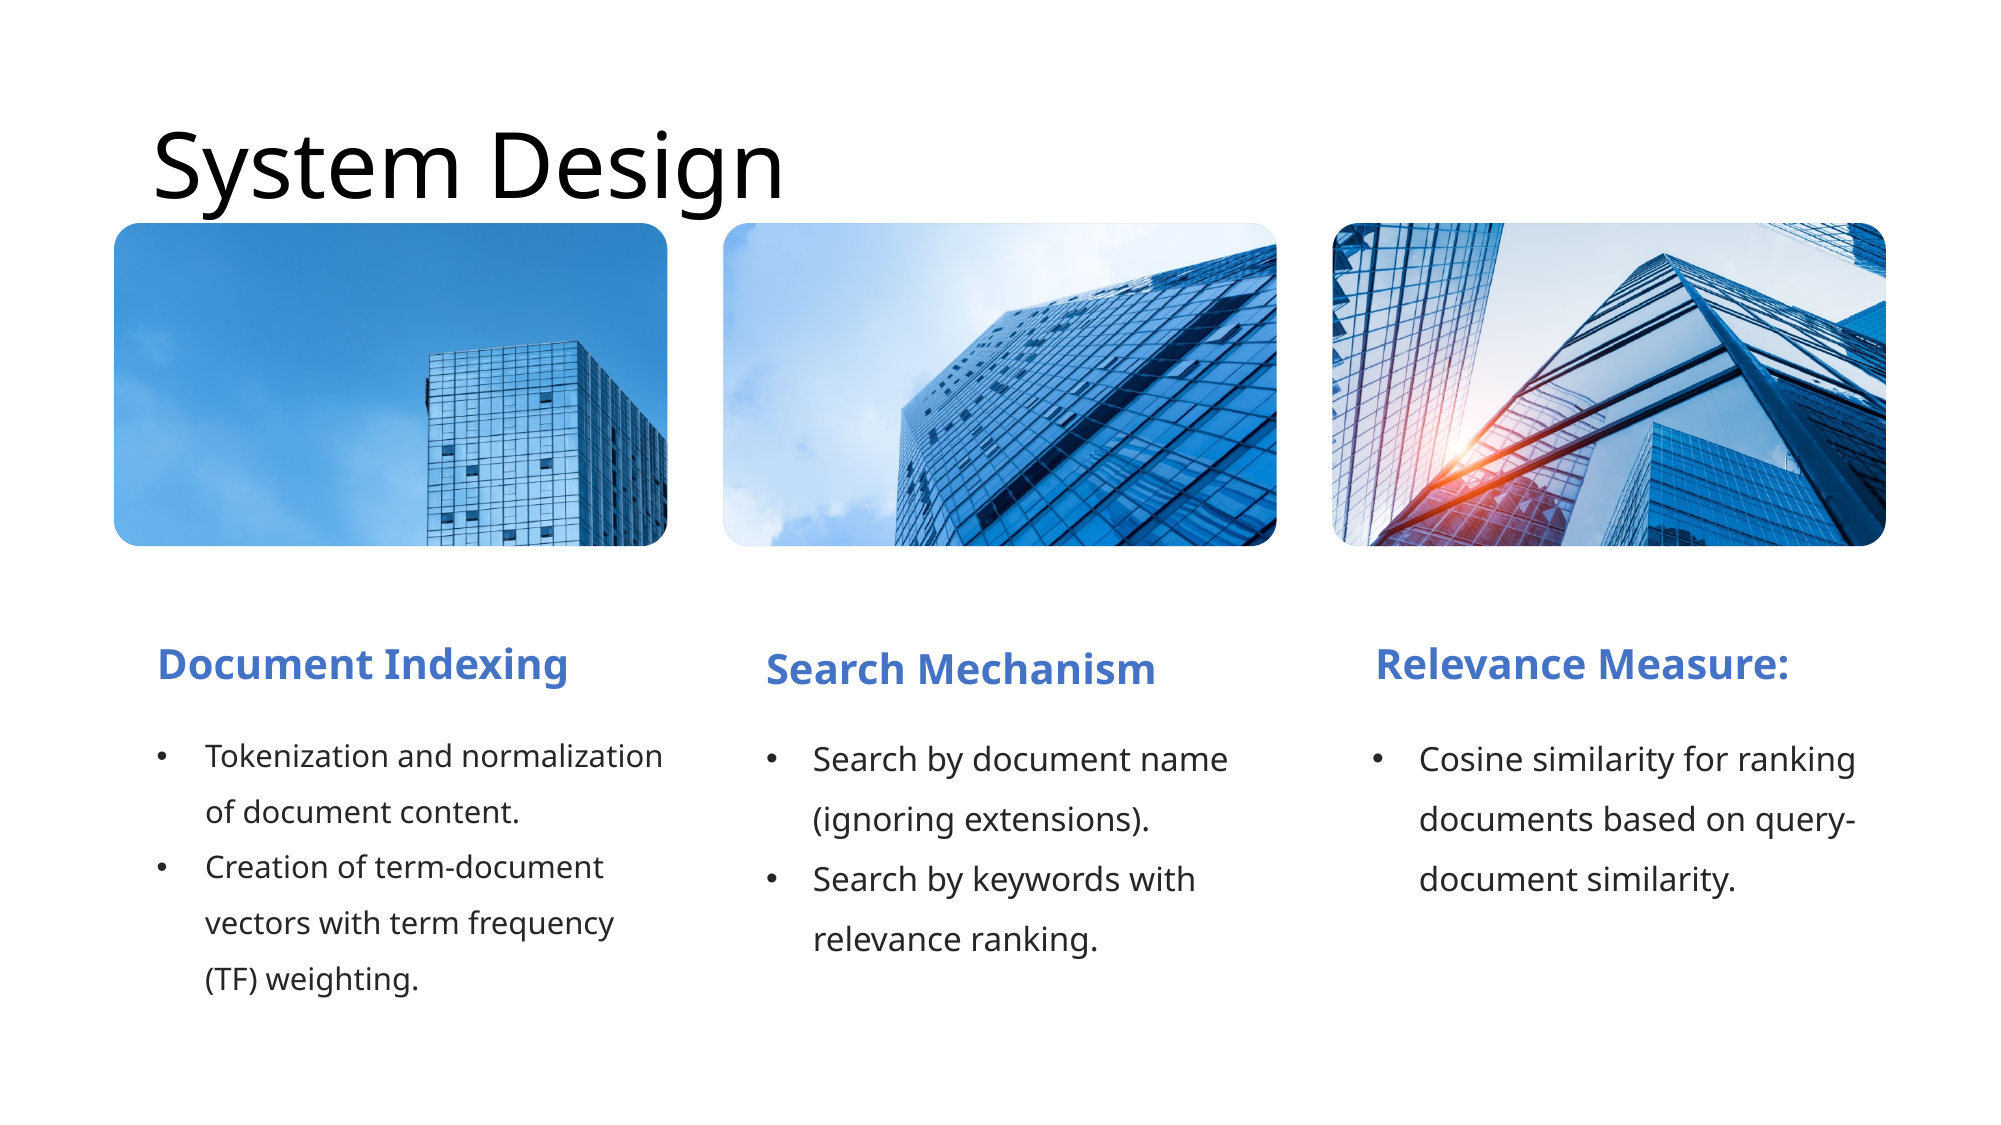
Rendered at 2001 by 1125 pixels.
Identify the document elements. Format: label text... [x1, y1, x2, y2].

text_box Cosine similarity for ranking documents based on query-document similarity. [1372, 718, 1883, 1017]
picture [114, 223, 668, 547]
text_box Tokenization and normalization of document content. Creation of term-document vectors with term frequency (TF) weighting. [156, 739, 668, 1017]
text_box Relevance Measure: [1375, 603, 1886, 739]
text_box Search Mechanism [765, 558, 1277, 693]
picture [723, 223, 1277, 547]
text_box Document Indexing [156, 572, 668, 739]
title System Design [137, 59, 1863, 278]
picture [1332, 223, 1886, 547]
text_box Search by document name (ignoring extensions). Search by keywords with relevance ranking. [765, 718, 1277, 1017]
